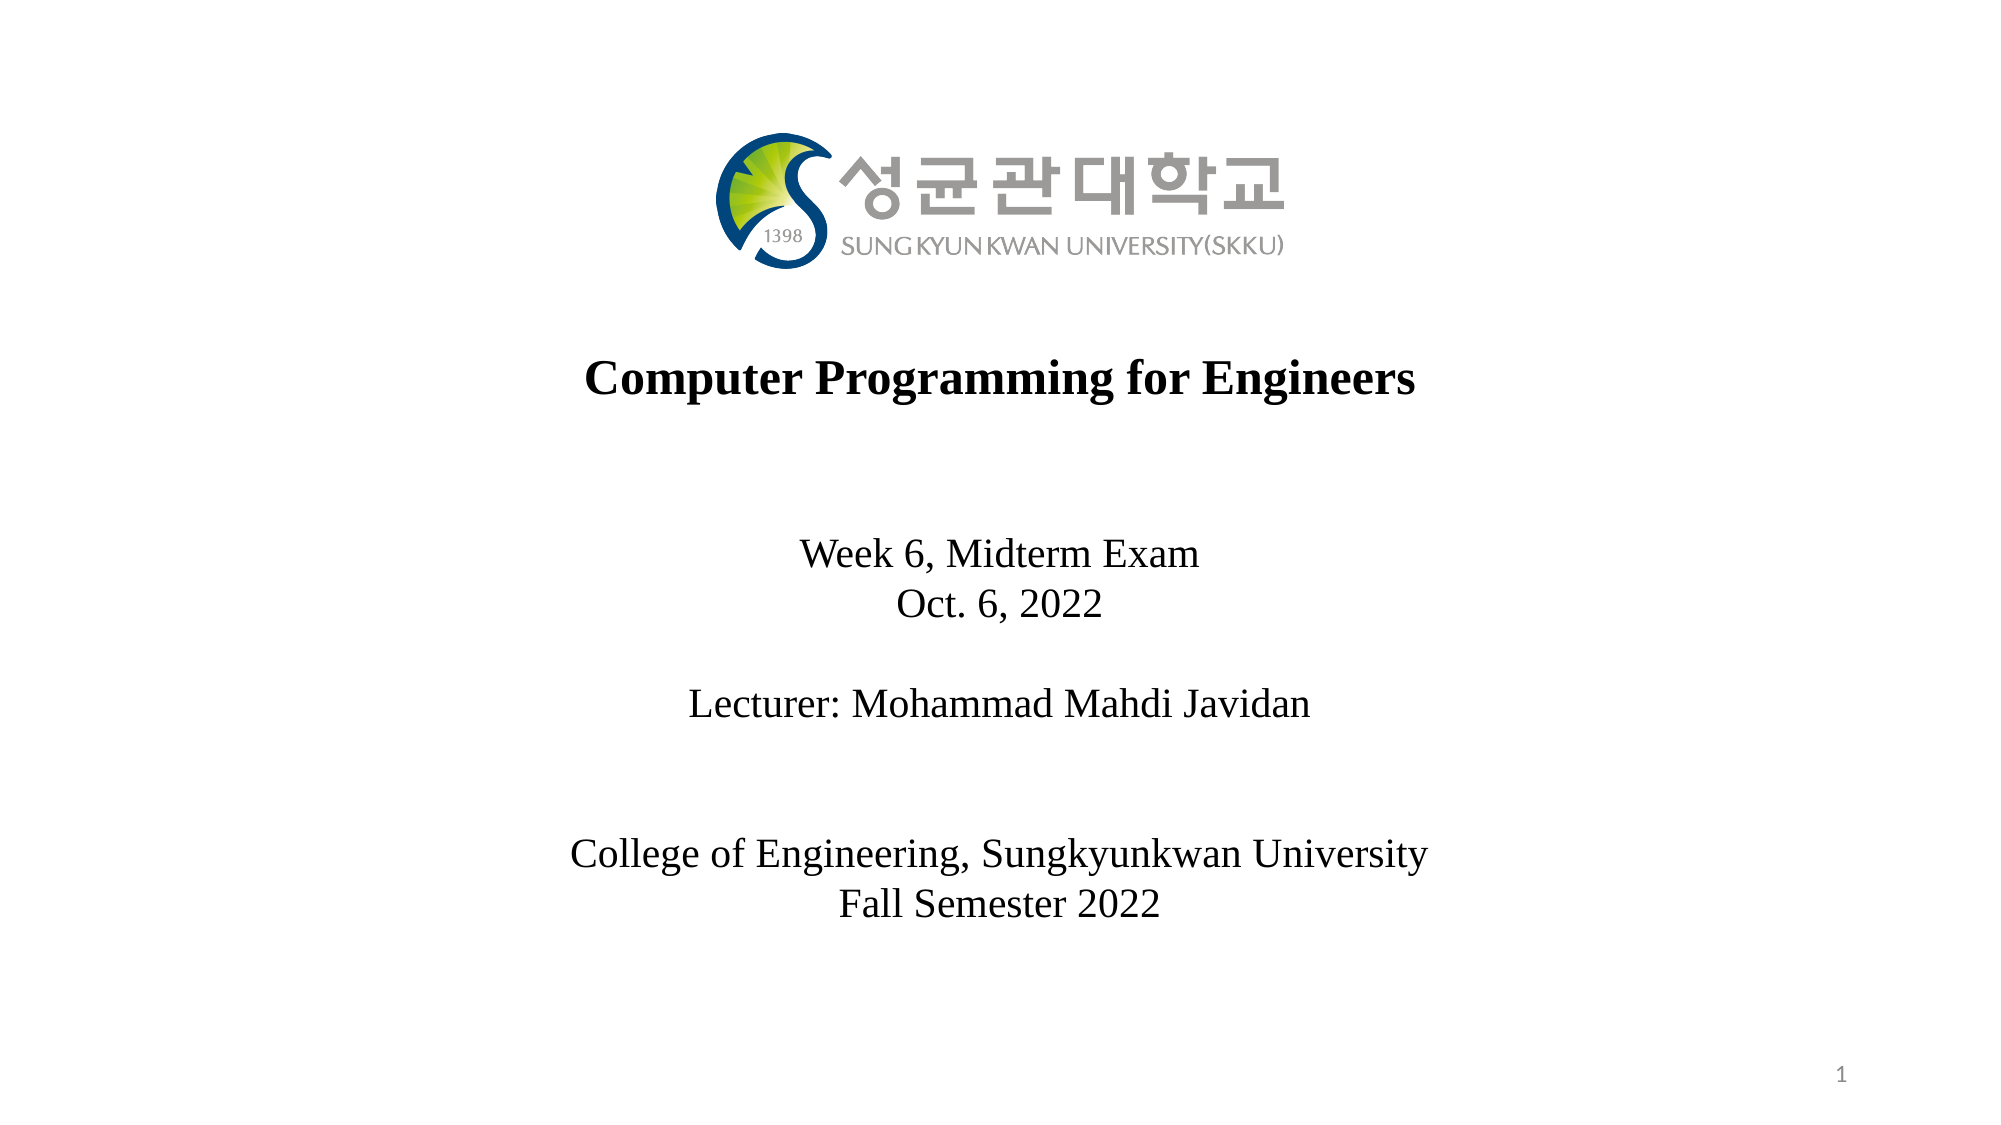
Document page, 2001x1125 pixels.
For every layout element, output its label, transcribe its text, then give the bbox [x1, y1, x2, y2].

text_box Week 6, Midterm Exam Oct. 6, 2022 Lecturer: Mohammad Mahdi Javidan College of Engineering, Sungkyunkwan University Fall Semester 2022 [555, 518, 1445, 934]
slide_number 1 [1412, 1042, 1863, 1103]
text_box Computer Programming for Engineers [568, 337, 1431, 413]
picture [716, 133, 1284, 269]
